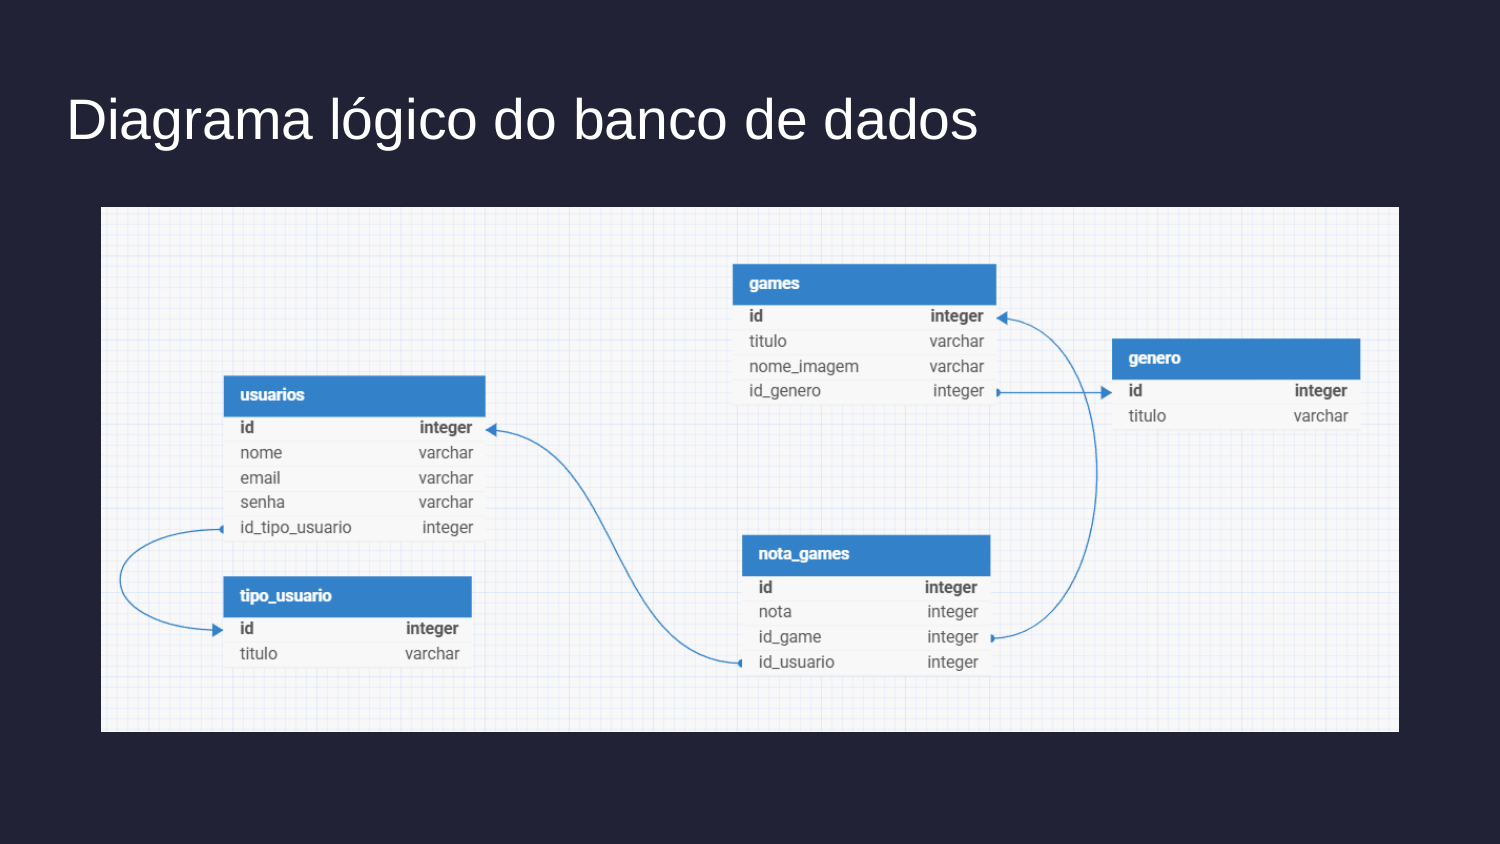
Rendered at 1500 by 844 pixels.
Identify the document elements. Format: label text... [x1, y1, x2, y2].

title Diagrama lógico do banco de dados [51, 72, 1449, 167]
picture [101, 207, 1399, 732]
